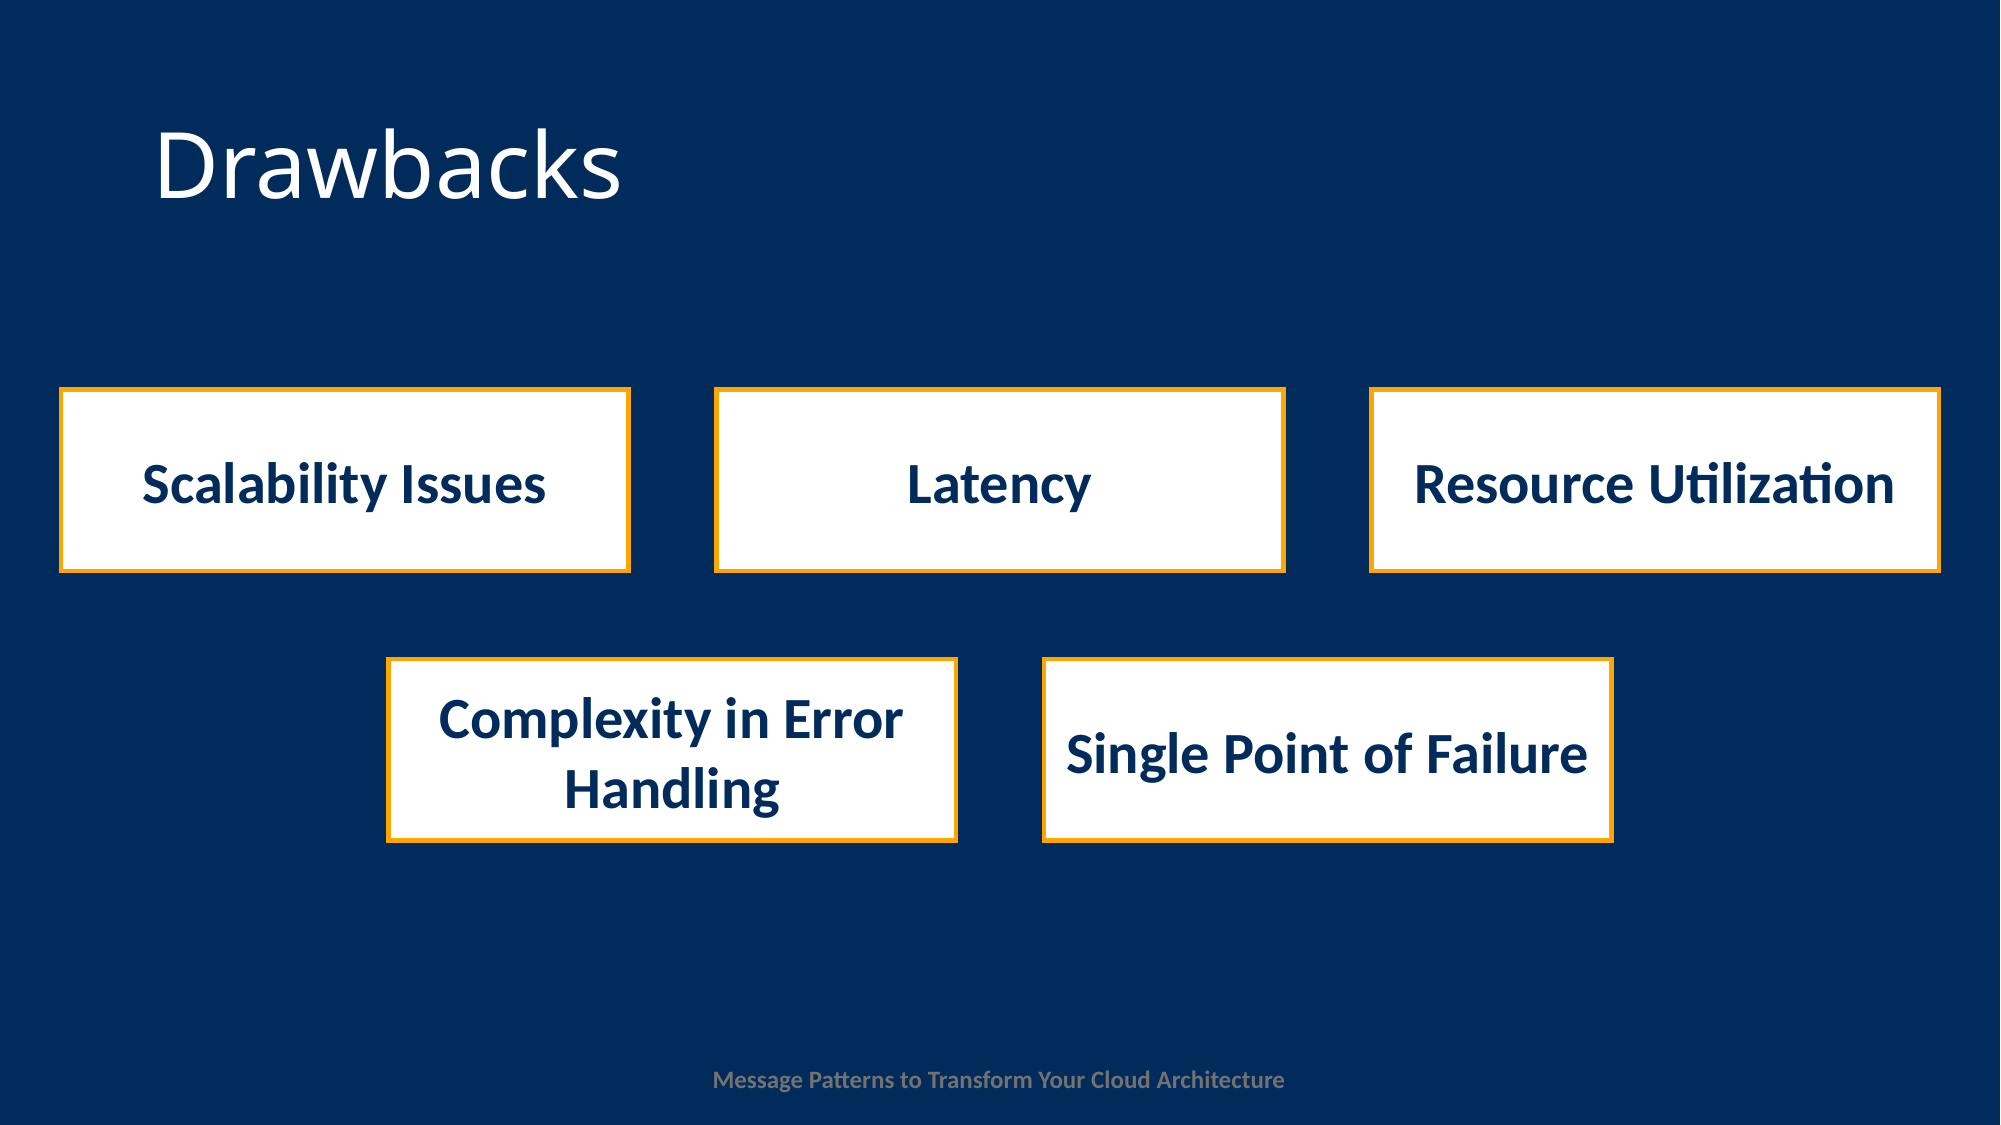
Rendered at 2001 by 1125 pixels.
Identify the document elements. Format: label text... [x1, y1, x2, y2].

text_box Single Point of Failure [1043, 658, 1612, 842]
title Drawbacks [137, 59, 1863, 278]
text_box Complexity in Error Handling [388, 658, 957, 842]
text_box Latency [715, 388, 1285, 572]
text_box Resource Utilization [1371, 388, 1940, 572]
text_box Scalability Issues [60, 388, 629, 572]
